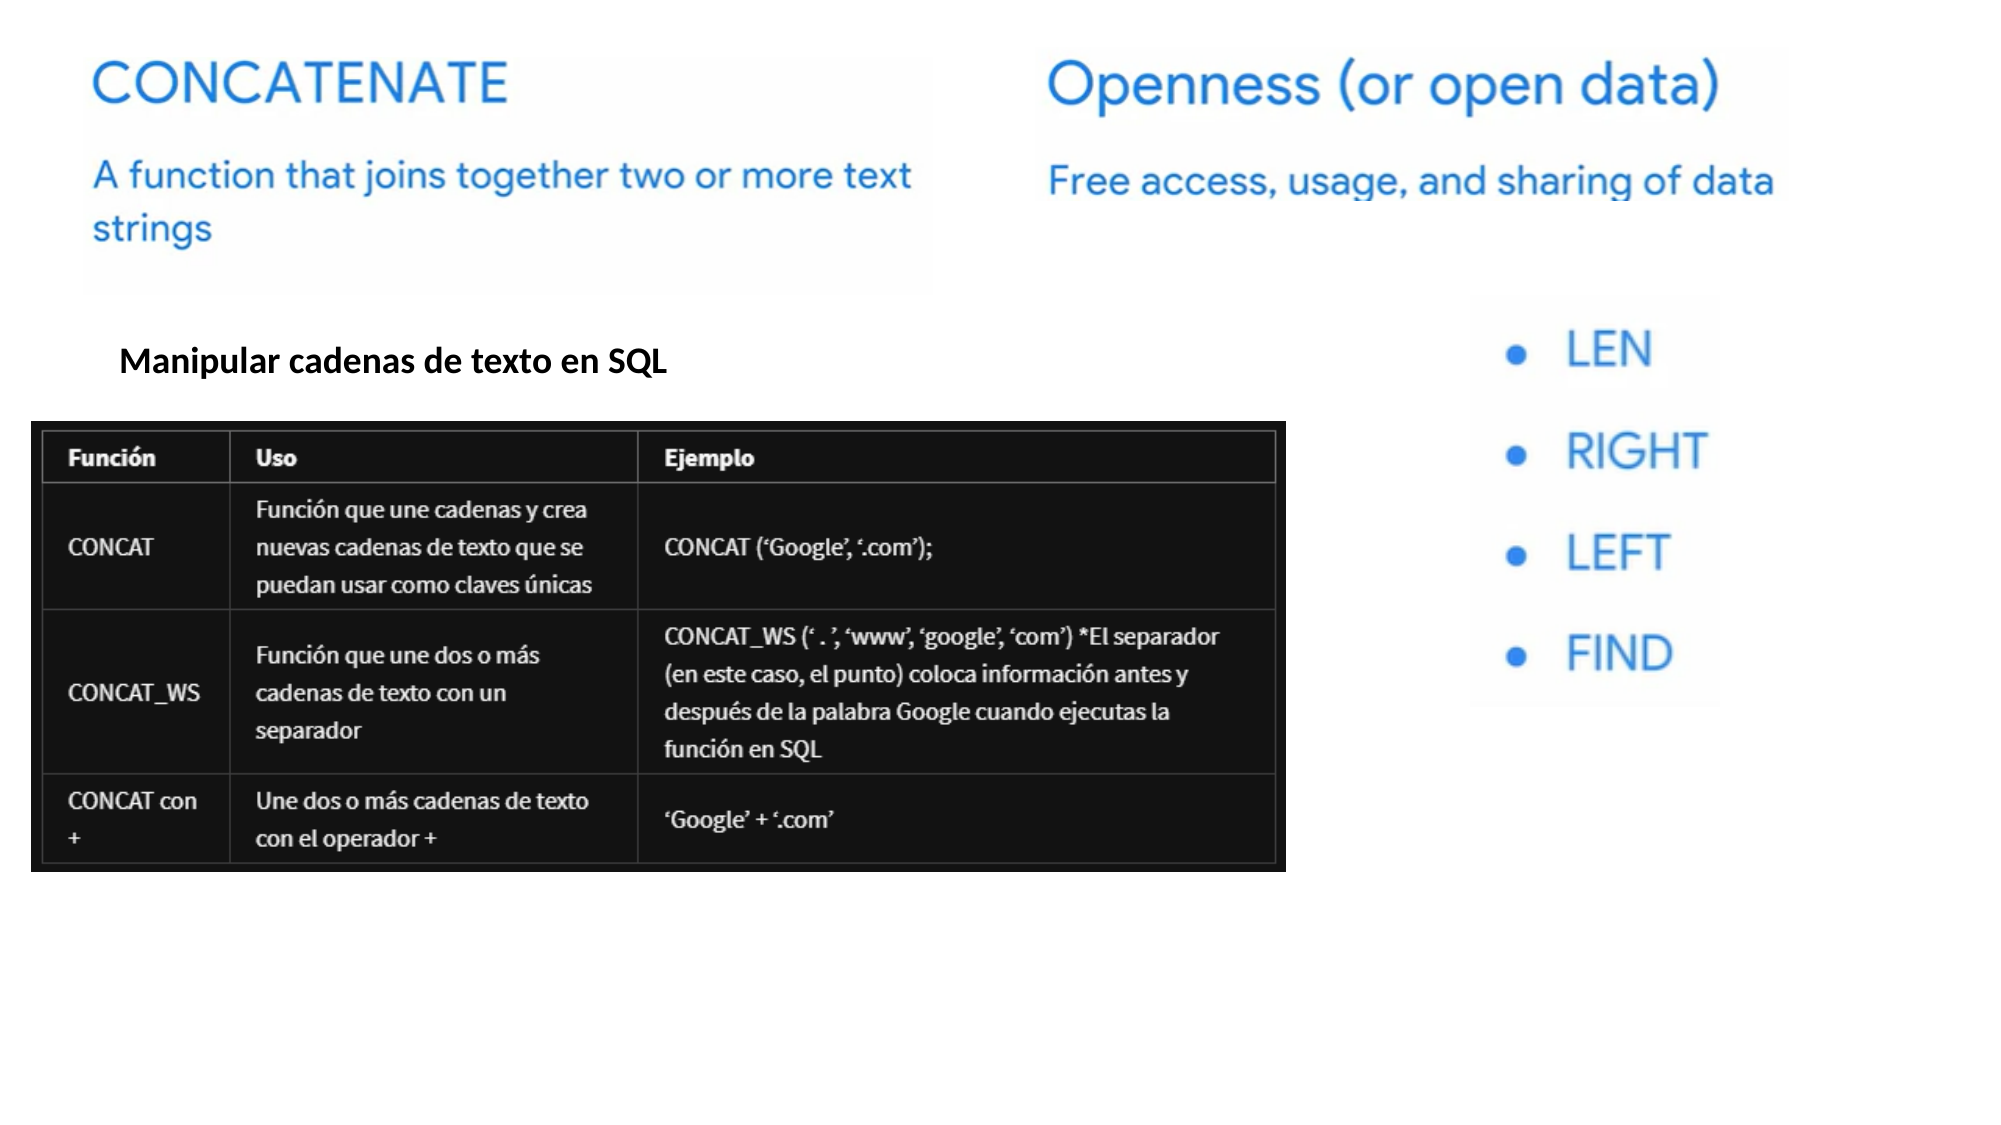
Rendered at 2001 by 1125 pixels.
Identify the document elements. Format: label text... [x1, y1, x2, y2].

text_box Manipular cadenas de texto en SQL [104, 328, 713, 388]
picture [31, 421, 1286, 872]
picture [1470, 295, 1720, 707]
picture [1035, 47, 1789, 201]
picture [82, 57, 933, 296]
